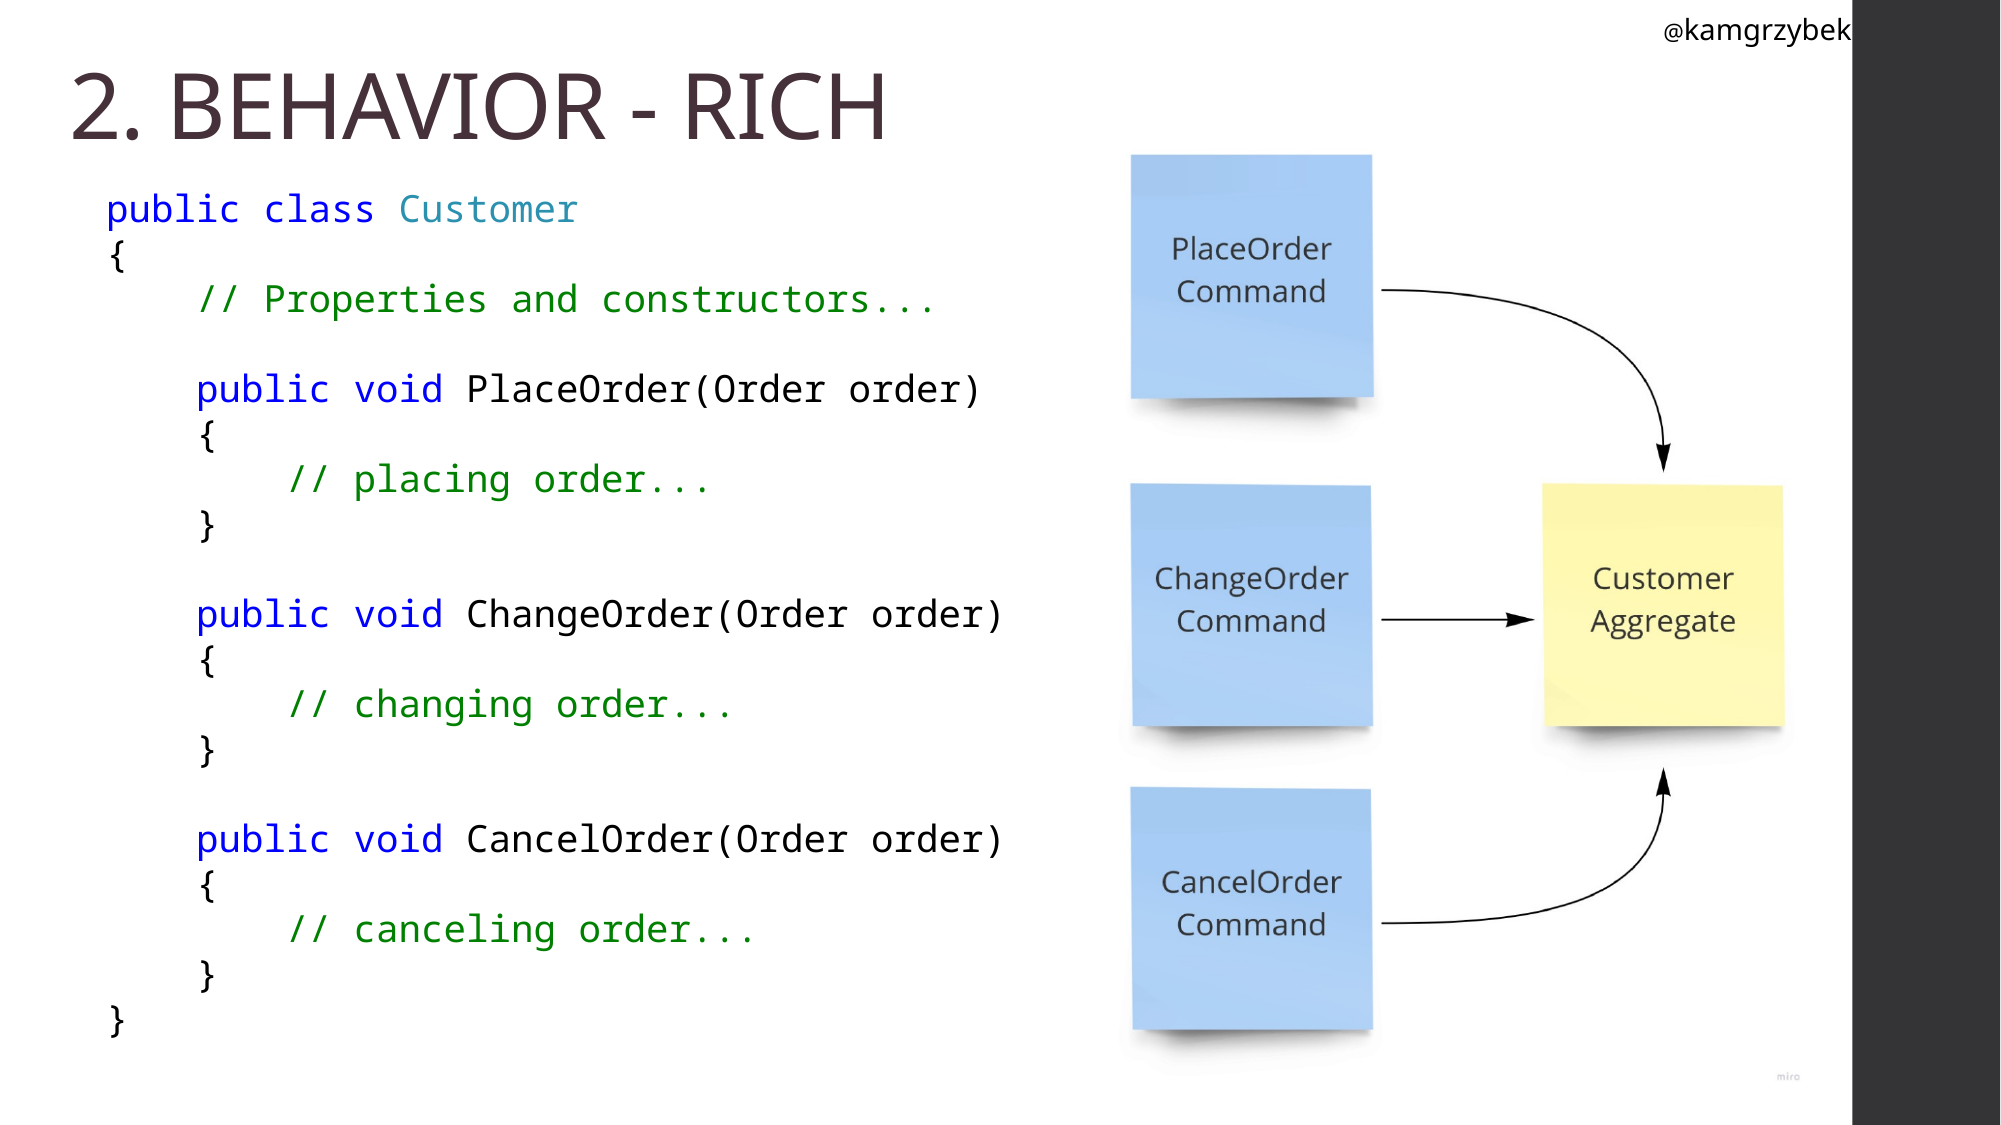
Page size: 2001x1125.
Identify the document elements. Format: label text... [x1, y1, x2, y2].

text_box @kamgrzybek [1648, 3, 1873, 54]
title 2. BEHAVIOR - RICH [54, 31, 1738, 168]
picture [1091, 137, 1816, 1096]
text_box public class Customer { // Properties and constructors... public void PlaceOrder(Order order) { // placing order... } public void ChangeOrder(Order order) { // changing order... } public void CancelOrder(Order order) { // canceling order... } } [91, 177, 1084, 1048]
